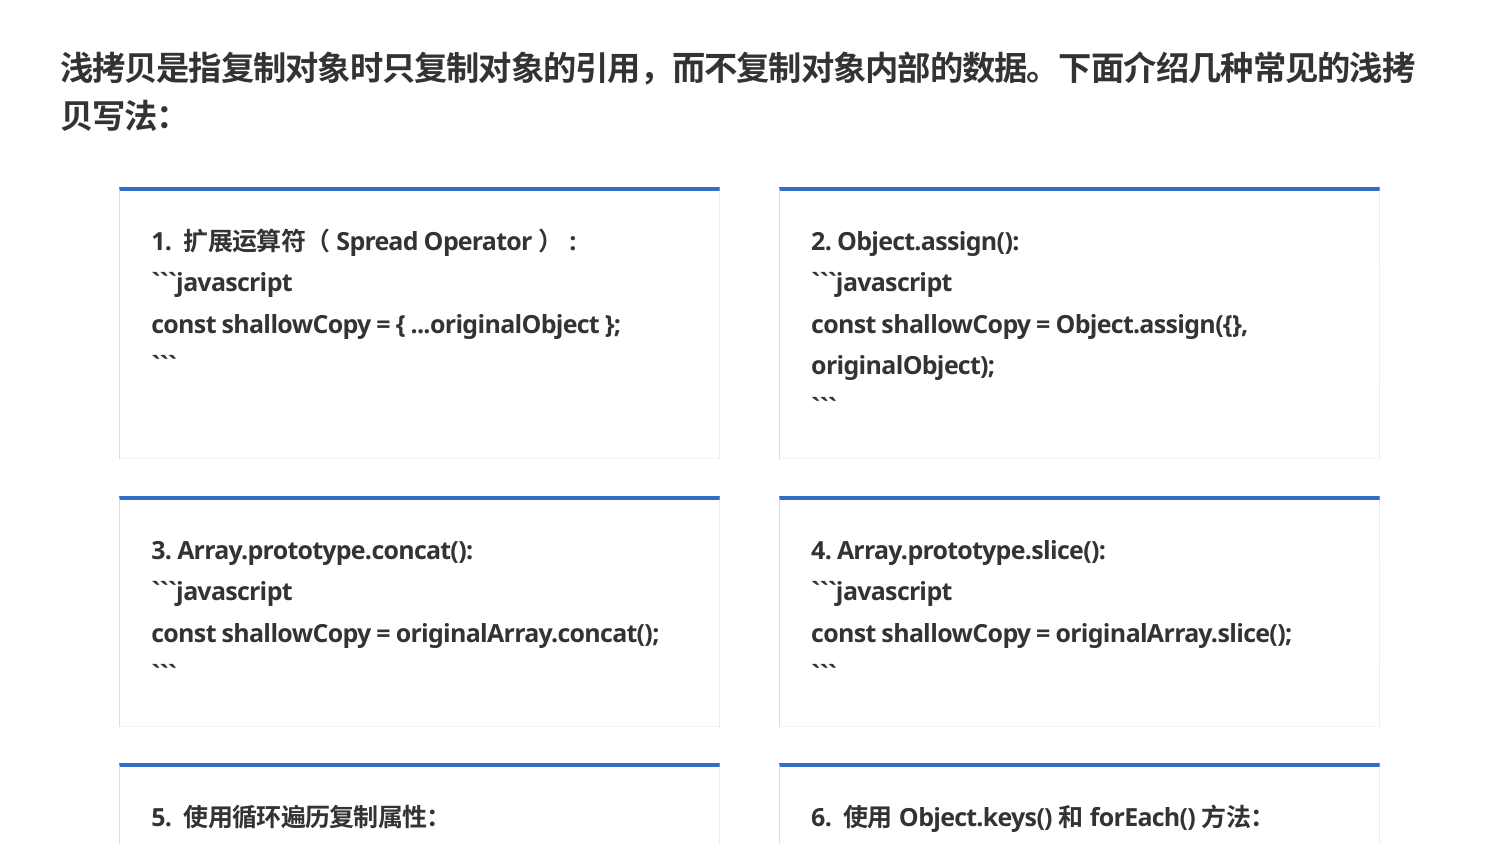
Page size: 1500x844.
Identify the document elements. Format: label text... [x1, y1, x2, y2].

picture [779, 496, 1380, 727]
picture [119, 763, 720, 844]
picture [779, 187, 1380, 459]
picture [119, 496, 720, 727]
text_box 浅拷贝是指复制对象时只复制对象的引用，而不复制对象内部的数据。下面介绍几种常见的浅拷贝写法： [60, 37, 1440, 135]
picture [119, 187, 720, 459]
picture [779, 763, 1380, 844]
